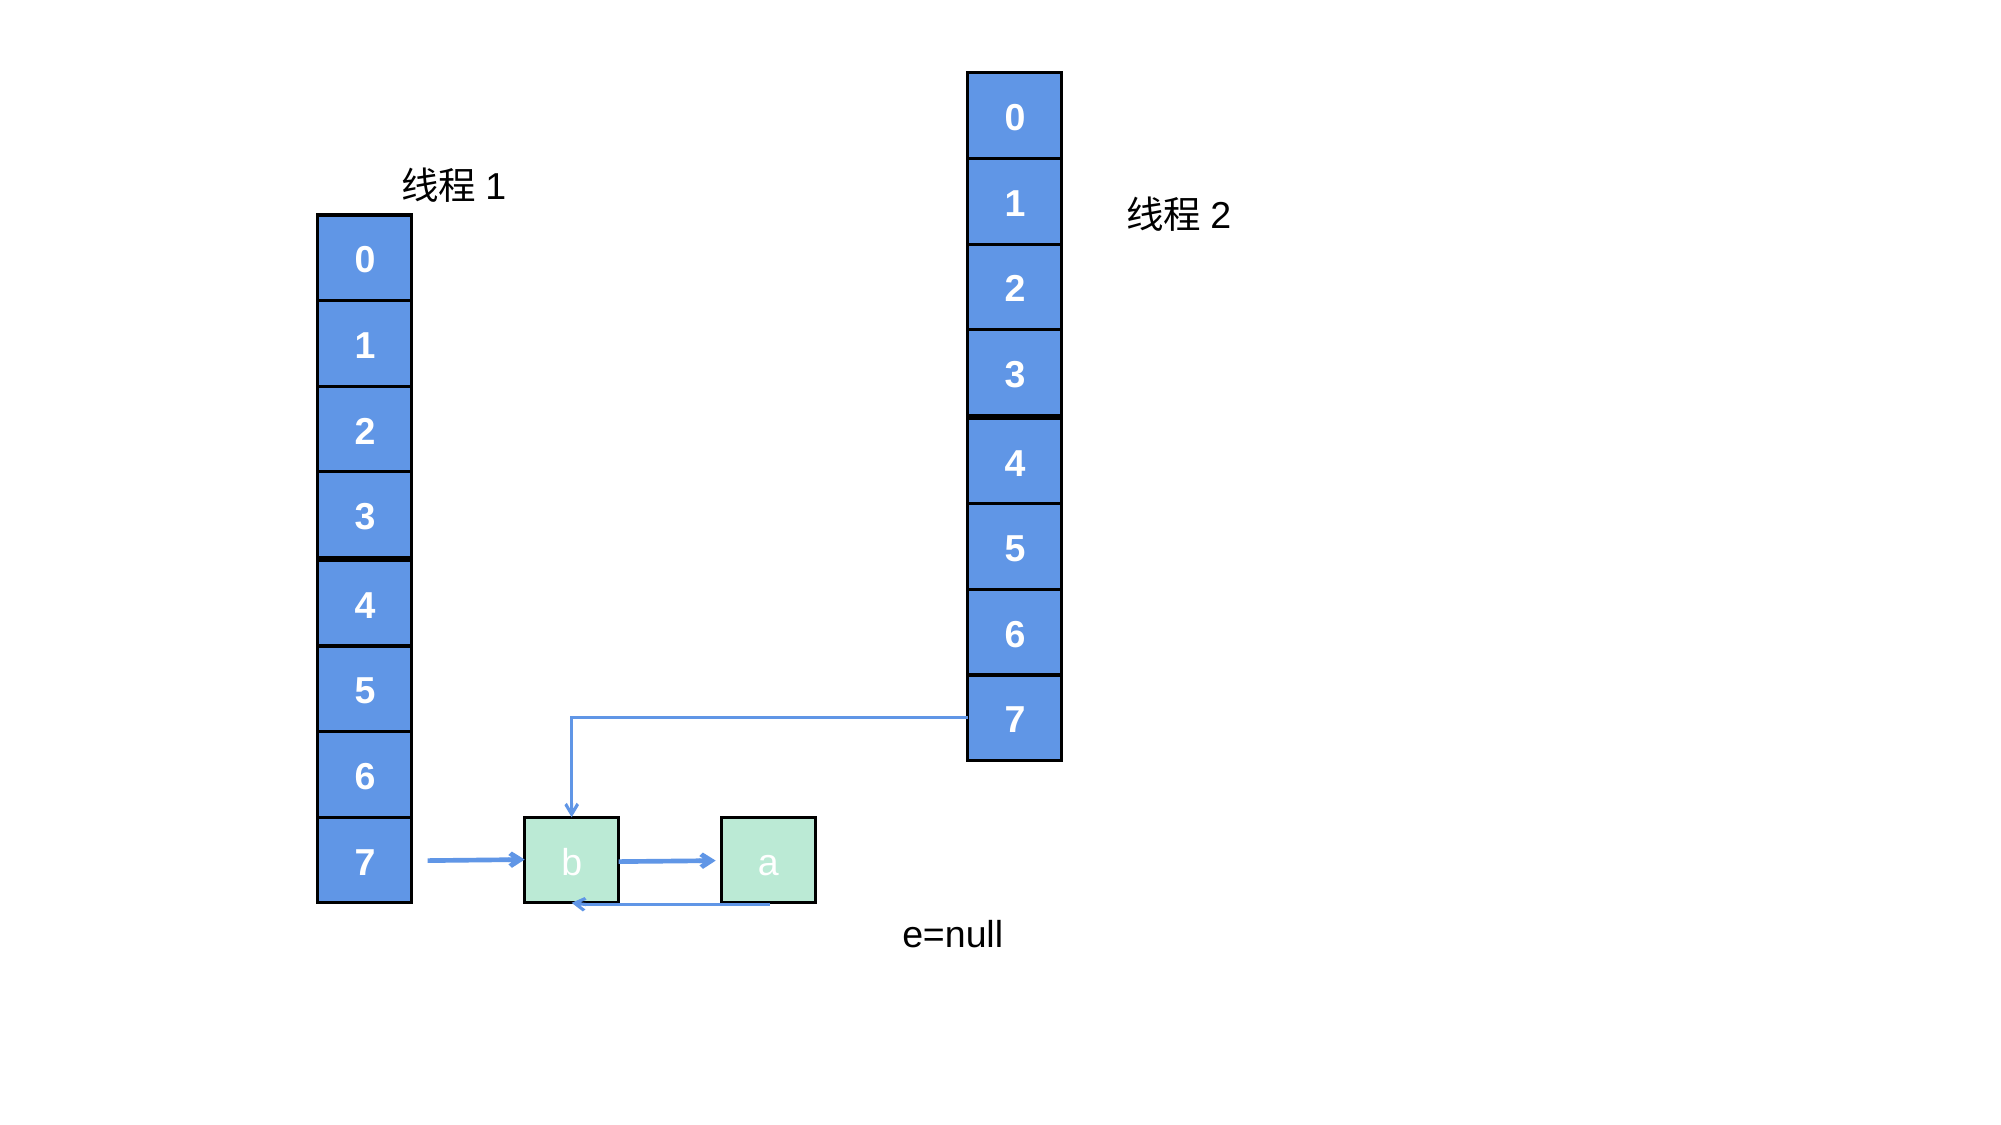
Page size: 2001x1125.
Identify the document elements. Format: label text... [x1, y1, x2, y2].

text_box 0 [317, 214, 413, 300]
text_box 4 [317, 559, 413, 645]
text_box 6 [317, 731, 413, 818]
text_box 5 [317, 645, 413, 731]
text_box 线程1 [386, 154, 652, 215]
text_box 7 [317, 818, 413, 904]
text_box 5 [967, 503, 1063, 588]
text_box 1 [317, 300, 413, 385]
text_box 2 [967, 243, 1063, 331]
text_box b [524, 816, 620, 904]
text_box 1 [967, 157, 1063, 243]
text_box 0 [967, 72, 1063, 157]
text_box 6 [967, 588, 1063, 676]
text_box 2 [317, 385, 413, 473]
text_box 7 [967, 676, 1063, 762]
text_box 3 [317, 473, 413, 559]
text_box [571, 717, 968, 818]
text_box 4 [967, 417, 1063, 503]
text_box a [720, 818, 816, 904]
text_box e=null [887, 902, 1029, 963]
text_box 3 [967, 331, 1063, 416]
text_box 线程2 [1111, 183, 1378, 244]
